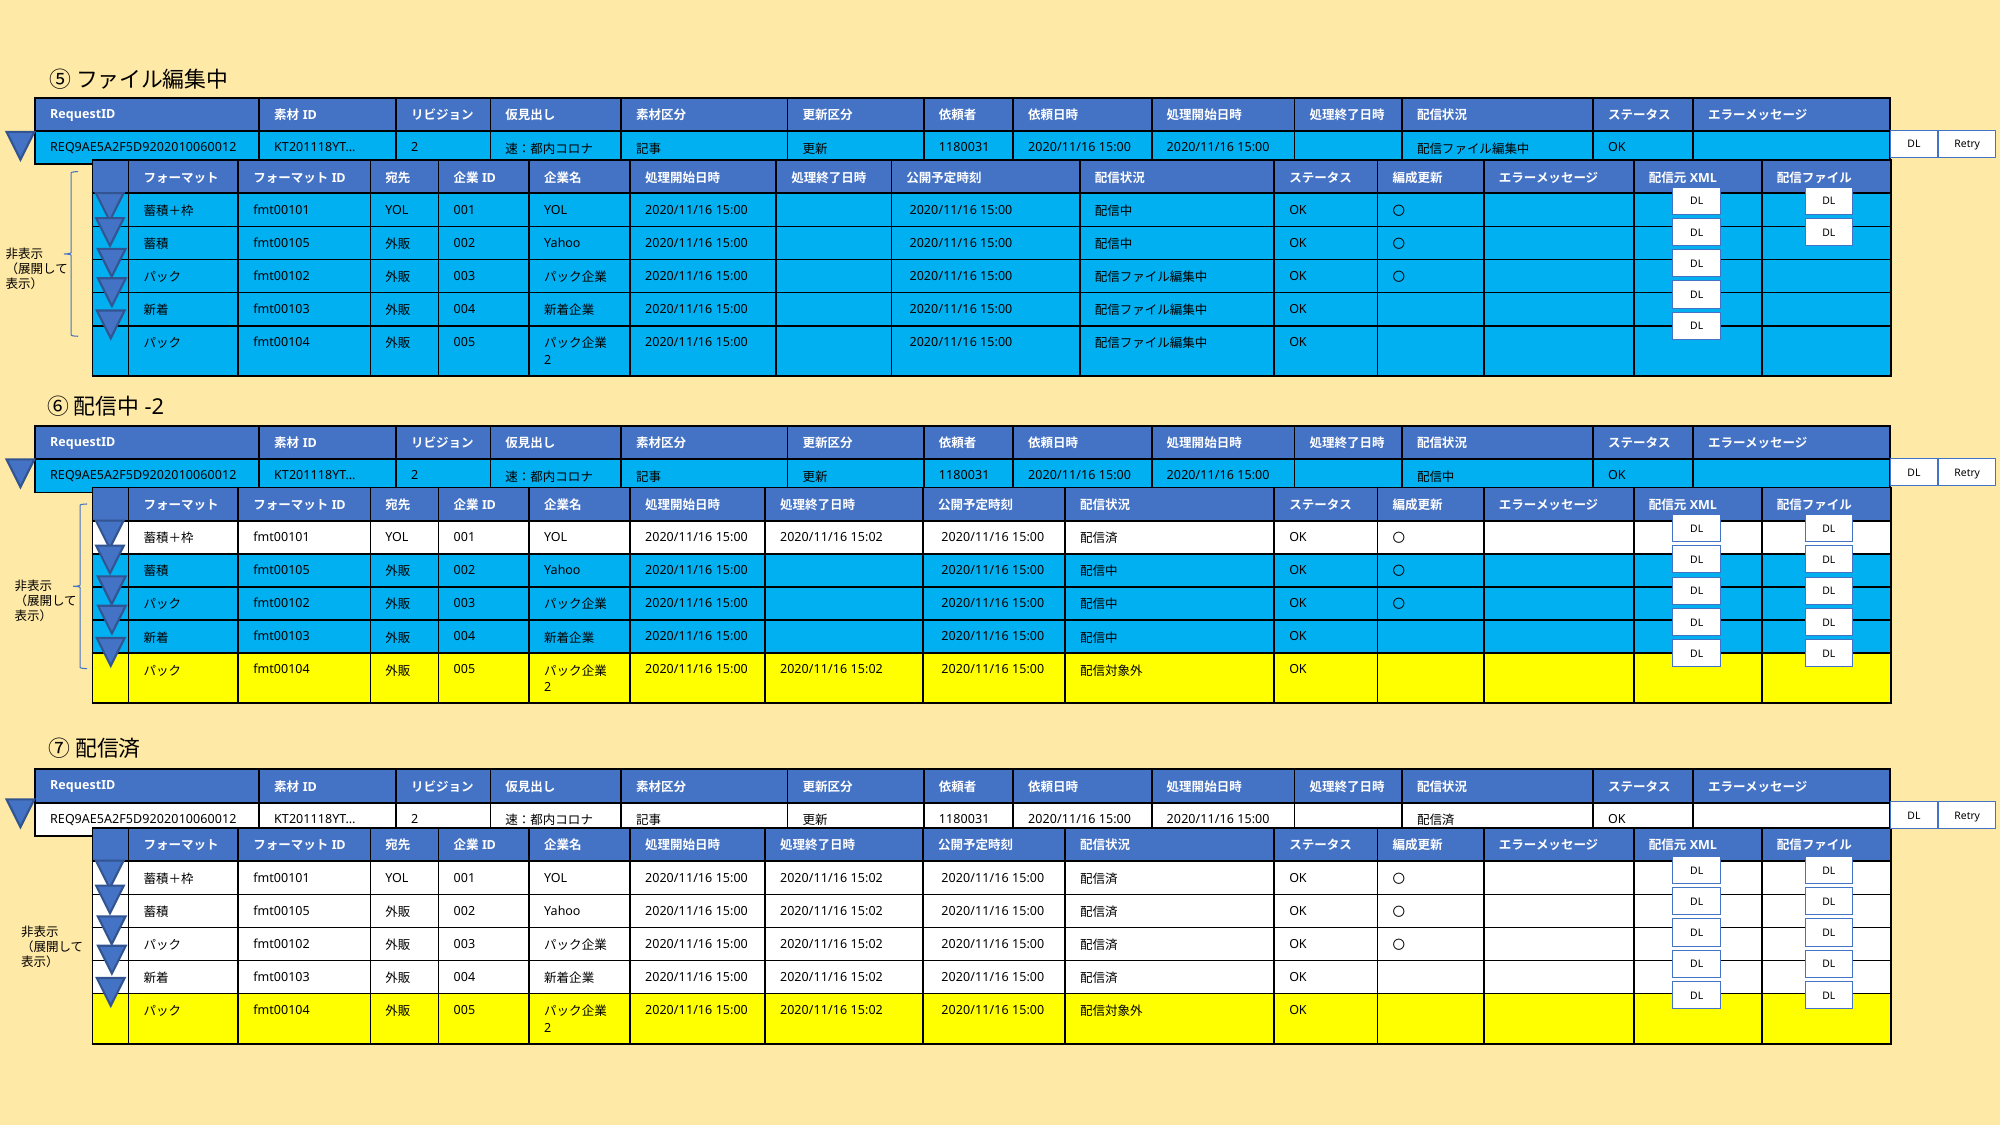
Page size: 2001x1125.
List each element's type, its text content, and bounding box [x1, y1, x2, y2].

table_header フォーマットID [239, 488, 370, 520]
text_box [95, 193, 126, 339]
table_header 配信ファイル [1763, 829, 1890, 860]
table_cell OK [1594, 460, 1692, 487]
table_cell [1485, 895, 1633, 927]
table_cell 記事 [622, 132, 787, 159]
table_header 仮見出し [491, 427, 620, 458]
table_cell KT201118YT… [260, 804, 395, 827]
table_cell 外販 [371, 227, 438, 259]
table_cell [1635, 522, 1672, 553]
table_cell 〇 [1378, 522, 1483, 553]
table_cell 配信中 [1081, 227, 1273, 259]
table_cell [93, 327, 128, 375]
table_cell 外販 [371, 961, 438, 993]
table_cell 更新 [788, 132, 923, 159]
table_cell [1721, 621, 1761, 652]
table_cell [1763, 522, 1805, 553]
table_cell OK [1275, 327, 1377, 375]
table_cell OK [1275, 928, 1377, 960]
table_cell パック企業 [530, 928, 629, 960]
table_cell [1763, 227, 1890, 259]
table_cell [1485, 588, 1633, 619]
text_box DL [1672, 280, 1721, 309]
table_cell 速：都内コロナ [491, 460, 620, 487]
table_header RequestID [36, 770, 258, 802]
table_header ステータス [1275, 161, 1377, 192]
table_header 素材ID [260, 770, 395, 802]
table_cell fmt00102 [239, 588, 370, 619]
table_cell 1180031 [925, 460, 1012, 487]
table_cell [1635, 260, 1761, 292]
table_cell [1853, 961, 1890, 993]
table_cell YOL [371, 194, 438, 226]
text_box 非表示 （展開して 表示） [6, 916, 95, 977]
table_cell fmt00105 [239, 555, 370, 586]
table_header ステータス [1594, 427, 1692, 458]
table_header 宛先 [371, 488, 438, 520]
table_cell [1485, 654, 1633, 702]
table_cell 配信対象外 [1066, 654, 1273, 702]
table_cell [1485, 522, 1633, 553]
table_cell fmt00105 [239, 895, 370, 927]
text_box DL [1805, 187, 1853, 215]
table_header 配信ファイル [1763, 161, 1890, 192]
table_cell 速：都内コロナ [491, 804, 620, 827]
table_cell 004 [439, 621, 528, 652]
table_cell YOL [371, 522, 438, 553]
table_header 更新区分 [788, 427, 923, 458]
table_cell 2020/11/16 15:00 [1153, 460, 1294, 487]
table_cell YOL [371, 862, 438, 894]
table_header 企業名 [530, 829, 629, 860]
text_box DL [1890, 801, 1938, 829]
table_header 配信元XML [1635, 829, 1761, 860]
table_cell [1635, 961, 1672, 993]
table_cell 配信済 [1403, 804, 1592, 827]
table_cell 記事 [622, 460, 787, 487]
table_cell [1485, 621, 1633, 652]
text_box [0, 0, 2000, 1125]
table_cell REQ9AE5A2F5D9202010060012 [36, 132, 258, 163]
table_header 企業ID [439, 488, 528, 520]
table_cell パック企業 [530, 588, 629, 619]
text_box DL [1890, 458, 1938, 486]
table_cell 〇 [1378, 260, 1483, 292]
table_header 依頼日時 [1014, 99, 1151, 130]
text_box ⑦配信済 [33, 727, 156, 769]
table_cell 2020/11/16 15:00 [631, 260, 775, 292]
table_cell 2020/11/16 15:00 [892, 260, 1079, 292]
table_cell [777, 194, 891, 226]
table_cell REQ9AE5A2F5D9202010060012 [36, 804, 258, 835]
table_cell 〇 [1378, 194, 1483, 226]
table_cell 配信済 [1066, 961, 1273, 993]
table_header エラーメッセージ [1485, 829, 1633, 860]
table_cell 2020/11/16 15:00 [631, 654, 764, 702]
table_cell 配信中 [1066, 555, 1273, 586]
table_cell fmt00103 [239, 621, 370, 652]
table_cell 2020/11/16 15:02 [766, 522, 922, 553]
table_cell [1721, 588, 1761, 619]
table_cell 2020/11/16 15:00 [1014, 132, 1151, 159]
table_cell [1853, 862, 1890, 894]
text_box [4, 458, 36, 490]
table_header 宛先 [371, 161, 438, 192]
table_cell 外販 [371, 260, 438, 292]
table_cell 2020/11/16 15:00 [631, 862, 764, 894]
table_cell 005 [439, 654, 528, 702]
table_cell 配信中 [1403, 460, 1592, 487]
table_cell 配信中 [1066, 588, 1273, 619]
table_cell [1763, 928, 1805, 960]
table_cell [1378, 961, 1483, 993]
table_cell [1295, 132, 1401, 159]
table_header ステータス [1275, 829, 1377, 860]
table_header 配信状況 [1403, 770, 1592, 802]
table_cell 〇 [1378, 895, 1483, 927]
table_cell OK [1594, 132, 1692, 159]
table_cell Yahoo [530, 227, 629, 259]
table_cell 2020/11/16 15:00 [892, 327, 1079, 375]
table_cell [1853, 895, 1890, 927]
table_cell 更新 [788, 804, 923, 827]
table_cell [1295, 460, 1401, 487]
table_cell fmt00101 [239, 862, 370, 894]
table_header 企業名 [530, 488, 629, 520]
table_cell [1853, 621, 1890, 652]
table_header RequestID [36, 99, 258, 130]
table_cell [1635, 862, 1672, 894]
table_cell [1763, 293, 1890, 325]
table_cell OK [1275, 293, 1377, 325]
table_cell [1635, 928, 1672, 960]
table_cell [1378, 621, 1483, 652]
table_cell fmt00104 [239, 327, 370, 375]
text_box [1805, 514, 1853, 668]
table_cell [1694, 460, 1889, 487]
table_header 処理開始日時 [631, 829, 764, 860]
table_cell 2020/11/16 15:02 [766, 895, 922, 927]
table_header フォーマットID [239, 161, 370, 192]
table_cell [1485, 194, 1633, 226]
table_cell パック企業2 [530, 994, 629, 1043]
table_cell 004 [439, 961, 528, 993]
table_cell 2020/11/16 15:00 [924, 555, 1064, 586]
table_header 更新区分 [788, 770, 923, 802]
table_cell 新着企業 [530, 961, 629, 993]
table_cell [1694, 132, 1889, 159]
table_cell [1763, 961, 1805, 993]
table_cell 配信済 [1066, 862, 1273, 894]
table_cell パック [129, 588, 237, 619]
table_cell 2020/11/16 15:00 [924, 522, 1064, 553]
table_cell [1635, 194, 1761, 226]
table_cell 2020/11/16 15:00 [631, 994, 764, 1043]
table_cell [1635, 327, 1761, 375]
table_cell 1180031 [925, 804, 1012, 827]
table_cell 新着 [129, 621, 237, 652]
table_header [93, 161, 128, 192]
table_header 処理開始日時 [1153, 427, 1294, 458]
table_header 処理開始日時 [631, 161, 775, 192]
text_box [79, 631, 88, 670]
table_cell [1635, 293, 1761, 325]
table_header エラーメッセージ [1485, 488, 1633, 520]
table_cell 蓄積 [129, 555, 237, 586]
table_header エラーメッセージ [1485, 161, 1633, 192]
table_cell OK [1594, 804, 1692, 827]
table_cell 蓄積 [129, 895, 237, 927]
table_cell 配信中 [1066, 621, 1273, 652]
table_cell パック [129, 654, 237, 702]
table_cell 005 [439, 327, 528, 375]
table_cell YOL [530, 194, 629, 226]
table_cell 更新 [788, 460, 923, 487]
table_cell [1635, 994, 1761, 1043]
table_cell [1635, 621, 1672, 652]
table_header 処理終了日時 [1295, 99, 1401, 130]
table_cell 〇 [1378, 862, 1483, 894]
table_cell 新着 [129, 961, 237, 993]
table_cell [777, 293, 891, 325]
table_cell YOL [530, 862, 629, 894]
table_cell 2020/11/16 15:00 [1014, 804, 1151, 827]
table_cell 005 [439, 994, 528, 1043]
table_cell OK [1275, 260, 1377, 292]
text_box 非表示 （展開して 表示） [0, 238, 83, 299]
table_header 企業名 [530, 161, 629, 192]
text_box [79, 503, 88, 570]
table_cell 2020/11/16 15:00 [1153, 132, 1294, 159]
table_cell [1763, 621, 1805, 652]
text_box Retry [1938, 130, 1996, 158]
table_cell [1485, 260, 1633, 292]
table_header ステータス [1594, 99, 1692, 130]
table_cell [93, 994, 128, 1043]
text_box ⑤ファイル編集中 [34, 58, 243, 100]
table_header 配信ファイル [1763, 488, 1890, 520]
table_cell 002 [439, 895, 528, 927]
table_cell 配信ファイル編集中 [1081, 260, 1273, 292]
table_cell [93, 654, 128, 702]
table_header 編成更新 [1378, 488, 1483, 520]
text_box DL [1890, 130, 1938, 158]
table_header 公開予定時刻 [924, 488, 1064, 520]
table_cell 〇 [1378, 588, 1483, 619]
table_cell [1853, 588, 1890, 619]
text_box DL [1672, 249, 1721, 277]
table_header 編成更新 [1378, 829, 1483, 860]
table_header 宛先 [371, 829, 438, 860]
table_cell OK [1275, 895, 1377, 927]
table_cell OK [1275, 522, 1377, 553]
table_header 処理終了日時 [766, 829, 922, 860]
table_cell Yahoo [530, 895, 629, 927]
table_cell 2020/11/16 15:02 [766, 961, 922, 993]
table_cell OK [1275, 555, 1377, 586]
table_cell [1485, 227, 1633, 259]
table_cell OK [1275, 961, 1377, 993]
table_cell [777, 260, 891, 292]
table_cell fmt00104 [239, 654, 370, 702]
table_cell 2020/11/16 15:00 [631, 928, 764, 960]
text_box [1672, 856, 1721, 1010]
table_cell 外販 [371, 327, 438, 375]
table_cell 外販 [371, 293, 438, 325]
table_cell 記事 [622, 804, 787, 827]
text_box [4, 798, 36, 830]
table_cell [1763, 654, 1890, 702]
table_cell 配信中 [1081, 194, 1273, 226]
table_cell 003 [439, 928, 528, 960]
table_header 素材区分 [622, 770, 787, 802]
table_cell 2020/11/16 15:00 [924, 621, 1064, 652]
table_header 素材ID [260, 99, 395, 130]
table_cell 外販 [371, 928, 438, 960]
table_header ステータス [1275, 488, 1377, 520]
table_cell 2020/11/16 15:00 [892, 194, 1079, 226]
table_cell 2020/11/16 15:00 [631, 961, 764, 993]
table_cell [1485, 994, 1633, 1043]
table_header 配信状況 [1403, 427, 1592, 458]
table_header フォーマットID [239, 829, 370, 860]
table_header ステータス [1594, 770, 1692, 802]
table_cell [1853, 555, 1890, 586]
table_cell [1694, 804, 1889, 827]
table_cell 002 [439, 227, 528, 259]
table_cell [766, 588, 922, 619]
table_cell パック [129, 928, 237, 960]
table_header フォーマット [129, 829, 237, 860]
table_header 処理終了日時 [1295, 770, 1401, 802]
table_header 処理開始日時 [1153, 770, 1294, 802]
table_cell fmt00102 [239, 260, 370, 292]
table_cell [1853, 928, 1890, 960]
table_cell 外販 [371, 895, 438, 927]
table_cell fmt00101 [239, 522, 370, 553]
table_header 仮見出し [491, 770, 620, 802]
table_header 依頼日時 [1014, 770, 1151, 802]
table_header 依頼者 [925, 427, 1012, 458]
table_header 更新区分 [788, 99, 923, 130]
table_cell [1763, 260, 1890, 292]
table_header エラーメッセージ [1694, 99, 1889, 130]
table_cell 002 [439, 555, 528, 586]
table_cell 配信済 [1066, 895, 1273, 927]
table_cell 2020/11/16 15:00 [924, 862, 1064, 894]
table_cell 2020/11/16 15:02 [766, 654, 922, 702]
table_cell [1635, 895, 1672, 927]
table_header 公開予定時刻 [892, 161, 1079, 192]
table_cell OK [1275, 862, 1377, 894]
table_header 処理終了日時 [766, 488, 922, 520]
table_cell [777, 327, 891, 375]
table_cell KT201118YT… [260, 460, 395, 487]
table_cell [1853, 522, 1890, 553]
table_cell [1763, 994, 1890, 1043]
table_header 公開予定時刻 [924, 829, 1064, 860]
table_cell 2020/11/16 15:00 [631, 194, 775, 226]
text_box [95, 520, 126, 666]
table_cell [1485, 862, 1633, 894]
table_cell fmt00103 [239, 961, 370, 993]
table_cell パック [129, 260, 237, 292]
table_header 処理開始日時 [631, 488, 764, 520]
table_cell [1763, 862, 1805, 894]
table_cell 外販 [371, 588, 438, 619]
table_cell [1485, 555, 1633, 586]
table_header リビジョン [397, 770, 490, 802]
table_cell 配信済 [1066, 522, 1273, 553]
table_header 配信状況 [1081, 161, 1273, 192]
table_cell 外販 [371, 654, 438, 702]
table_cell [1721, 928, 1761, 960]
table_cell 2 [397, 132, 490, 159]
table_header 企業ID [439, 829, 528, 860]
table_cell fmt00104 [239, 994, 370, 1043]
table_cell 2020/11/16 15:02 [766, 862, 922, 894]
table_cell [1635, 555, 1672, 586]
table_cell パック [129, 327, 237, 375]
table_header 配信状況 [1066, 829, 1273, 860]
table_cell 001 [439, 862, 528, 894]
table_cell [777, 227, 891, 259]
table_cell YOL [530, 522, 629, 553]
table_header 素材区分 [622, 99, 787, 130]
table_cell [1378, 293, 1483, 325]
text_box [4, 130, 36, 162]
table_cell [1763, 194, 1890, 226]
table_cell 配信ファイル編集中 [1403, 132, 1592, 159]
table_cell [766, 555, 922, 586]
table_cell fmt00105 [239, 227, 370, 259]
text_box DL [1805, 218, 1853, 246]
table_cell 速：都内コロナ [491, 132, 620, 159]
table_header 仮見出し [491, 99, 620, 130]
text_box ⑥配信中-2 [32, 385, 179, 427]
table_cell 001 [439, 522, 528, 553]
table_cell 2020/11/16 15:00 [1014, 460, 1151, 487]
table_header リビジョン [397, 99, 490, 130]
table_cell 2 [397, 460, 490, 487]
table_cell 配信ファイル編集中 [1081, 327, 1273, 375]
table_cell Yahoo [530, 555, 629, 586]
table_cell [1635, 227, 1761, 259]
table_cell 配信対象外 [1066, 994, 1273, 1043]
table_cell fmt00102 [239, 928, 370, 960]
table_cell 003 [439, 260, 528, 292]
text_box 非表示 （展開して 表示） [0, 570, 92, 631]
table_header 依頼者 [925, 99, 1012, 130]
text_box DL [1672, 218, 1721, 246]
table_cell OK [1275, 588, 1377, 619]
table_cell OK [1275, 194, 1377, 226]
table_cell 蓄積＋枠 [129, 522, 237, 553]
table_cell OK [1275, 621, 1377, 652]
table_header 依頼者 [925, 770, 1012, 802]
table_cell 004 [439, 293, 528, 325]
table_cell OK [1275, 654, 1377, 702]
table_cell [1763, 327, 1890, 375]
table_cell 2020/11/16 15:00 [631, 621, 764, 652]
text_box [95, 860, 126, 1006]
text_box Retry [1938, 801, 1996, 829]
table_cell 蓄積＋枠 [129, 194, 237, 226]
table_cell OK [1275, 227, 1377, 259]
text_box DL [1672, 312, 1721, 340]
table_header [93, 488, 128, 520]
table_cell 2020/11/16 15:00 [924, 895, 1064, 927]
table_cell [1635, 588, 1672, 619]
table_header 依頼日時 [1014, 427, 1151, 458]
table_cell 2020/11/16 15:00 [924, 588, 1064, 619]
table_header 配信状況 [1403, 99, 1592, 130]
table_cell 2020/11/16 15:00 [631, 588, 764, 619]
table_cell REQ9AE5A2F5D9202010060012 [36, 460, 258, 492]
table_cell 2020/11/16 15:00 [631, 522, 764, 553]
table_cell 2020/11/16 15:02 [766, 994, 922, 1043]
table_cell 外販 [371, 621, 438, 652]
table_header 処理終了日時 [777, 161, 891, 192]
table_header 配信元XML [1635, 161, 1761, 192]
table_header フォーマット [129, 488, 237, 520]
table_header フォーマット [129, 161, 237, 192]
table_cell 新着 [129, 293, 237, 325]
table_cell 配信ファイル編集中 [1081, 293, 1273, 325]
table_cell [1721, 862, 1761, 894]
table_cell 2020/11/16 15:00 [631, 895, 764, 927]
table_cell OK [1275, 994, 1377, 1043]
table_cell [1763, 555, 1805, 586]
table_cell 〇 [1378, 928, 1483, 960]
table_header 処理開始日時 [1153, 99, 1294, 130]
table_cell 2020/11/16 15:00 [924, 994, 1064, 1043]
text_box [1672, 514, 1721, 668]
table_cell [1721, 555, 1761, 586]
table_header [93, 829, 128, 860]
table_cell 2020/11/16 15:00 [924, 928, 1064, 960]
table_cell 2020/11/16 15:00 [924, 961, 1064, 993]
table_cell [1721, 895, 1761, 927]
table_cell [1635, 654, 1761, 702]
table_cell 外販 [371, 994, 438, 1043]
table_header リビジョン [397, 427, 490, 458]
table_cell 2020/11/16 15:02 [766, 928, 922, 960]
table_header 企業ID [439, 161, 528, 192]
text_box DL [1672, 187, 1721, 215]
table_cell 新着企業 [530, 293, 629, 325]
table_cell fmt00101 [239, 194, 370, 226]
table_cell 003 [439, 588, 528, 619]
table_cell [1295, 804, 1401, 827]
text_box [1805, 856, 1853, 1010]
table_cell パック企業 [530, 260, 629, 292]
table_cell KT201118YT… [260, 132, 395, 159]
table_cell [1378, 327, 1483, 375]
table_cell 2020/11/16 15:00 [631, 293, 775, 325]
table_cell [1378, 654, 1483, 702]
table_cell 2020/11/16 15:00 [892, 293, 1079, 325]
table_cell 外販 [371, 555, 438, 586]
table_cell 2020/11/16 15:00 [924, 654, 1064, 702]
table_cell [1763, 588, 1805, 619]
table_header RequestID [36, 427, 258, 458]
table_cell 2020/11/16 15:00 [631, 227, 775, 259]
table_header 素材区分 [622, 427, 787, 458]
table_cell パック [129, 994, 237, 1043]
table_cell 配信済 [1066, 928, 1273, 960]
table_header 配信元XML [1635, 488, 1761, 520]
table_cell [1485, 327, 1633, 375]
table_cell 2020/11/16 15:00 [631, 555, 764, 586]
table_cell 2020/11/16 15:00 [892, 227, 1079, 259]
table_cell 新着企業 [530, 621, 629, 652]
table_cell [1378, 994, 1483, 1043]
table_cell [1763, 895, 1805, 927]
table_cell 2 [397, 804, 490, 827]
text_box Retry [1938, 458, 1996, 486]
table_header エラーメッセージ [1694, 770, 1889, 802]
table_cell 2020/11/16 15:00 [631, 327, 775, 375]
table_cell fmt00103 [239, 293, 370, 325]
table_cell 〇 [1378, 555, 1483, 586]
table_cell [1485, 928, 1633, 960]
table_cell [1485, 293, 1633, 325]
table_header 処理終了日時 [1295, 427, 1401, 458]
table_cell 〇 [1378, 227, 1483, 259]
table_cell 蓄積 [129, 227, 237, 259]
table_cell 1180031 [925, 132, 1012, 159]
table_cell [1721, 522, 1761, 553]
table_cell 2020/11/16 15:00 [1153, 804, 1294, 827]
table_cell パック企業2 [530, 654, 629, 702]
text_box [70, 171, 79, 238]
table_cell [766, 621, 922, 652]
table_cell 蓄積＋枠 [129, 862, 237, 894]
text_box [70, 299, 79, 337]
table_cell [1721, 961, 1761, 993]
table_header 素材ID [260, 427, 395, 458]
table_header 編成更新 [1378, 161, 1483, 192]
table_header エラーメッセージ [1694, 427, 1889, 458]
table_header 配信状況 [1066, 488, 1273, 520]
table_cell パック企業2 [530, 327, 629, 375]
table_cell 001 [439, 194, 528, 226]
table_cell [1485, 961, 1633, 993]
